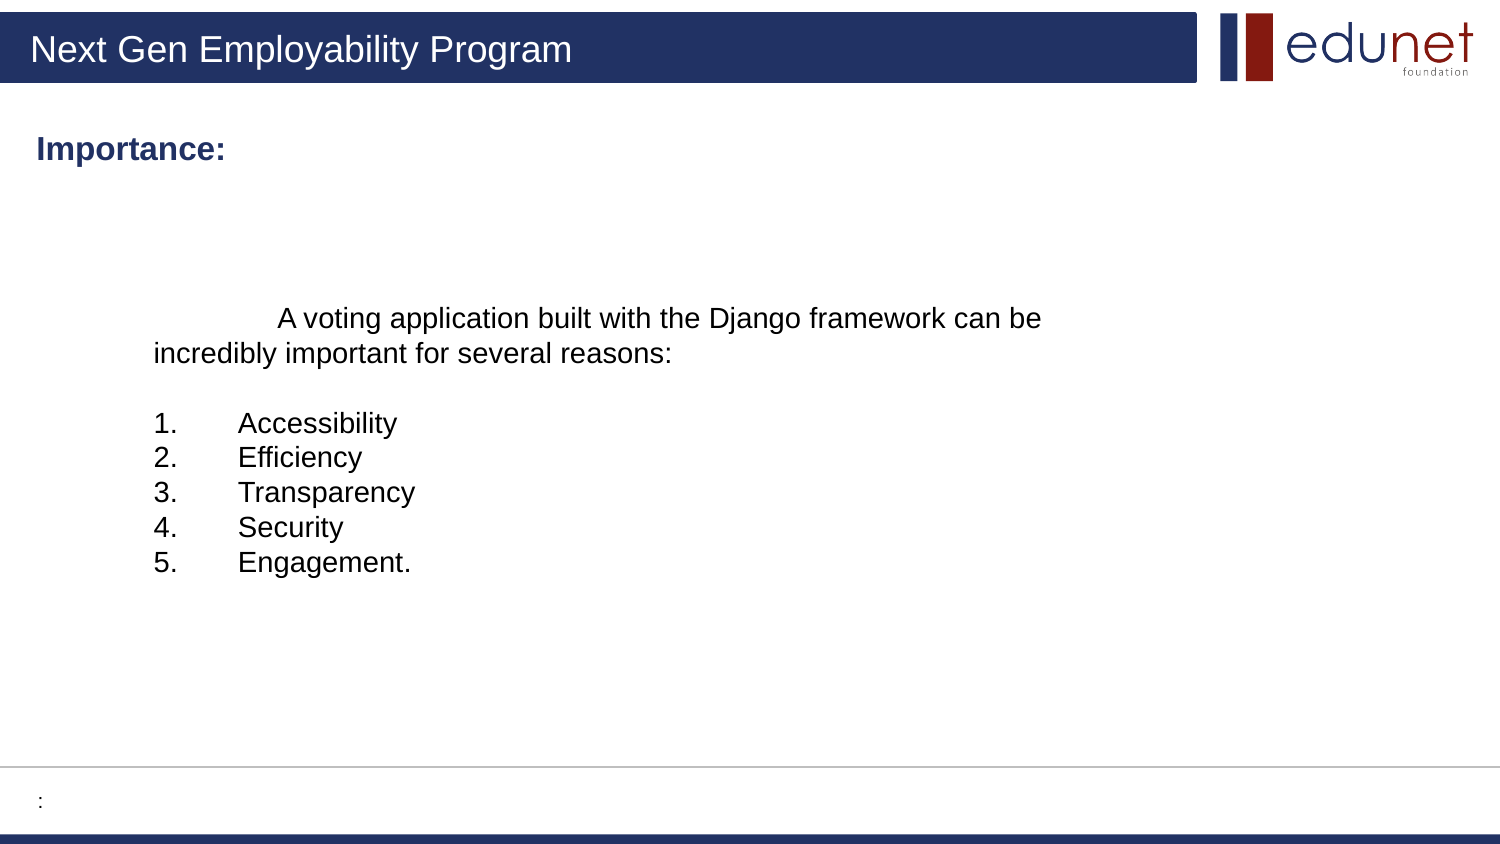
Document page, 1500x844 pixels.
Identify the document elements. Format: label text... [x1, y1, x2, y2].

picture [1279, 14, 1482, 83]
text_box : [22, 776, 139, 826]
text_box A voting application built with the Django framework can be incredibly important for several reasons: Accessibility Efficiency Transparency Security Engagement. [138, 291, 1126, 587]
title Importance: [21, 111, 504, 165]
